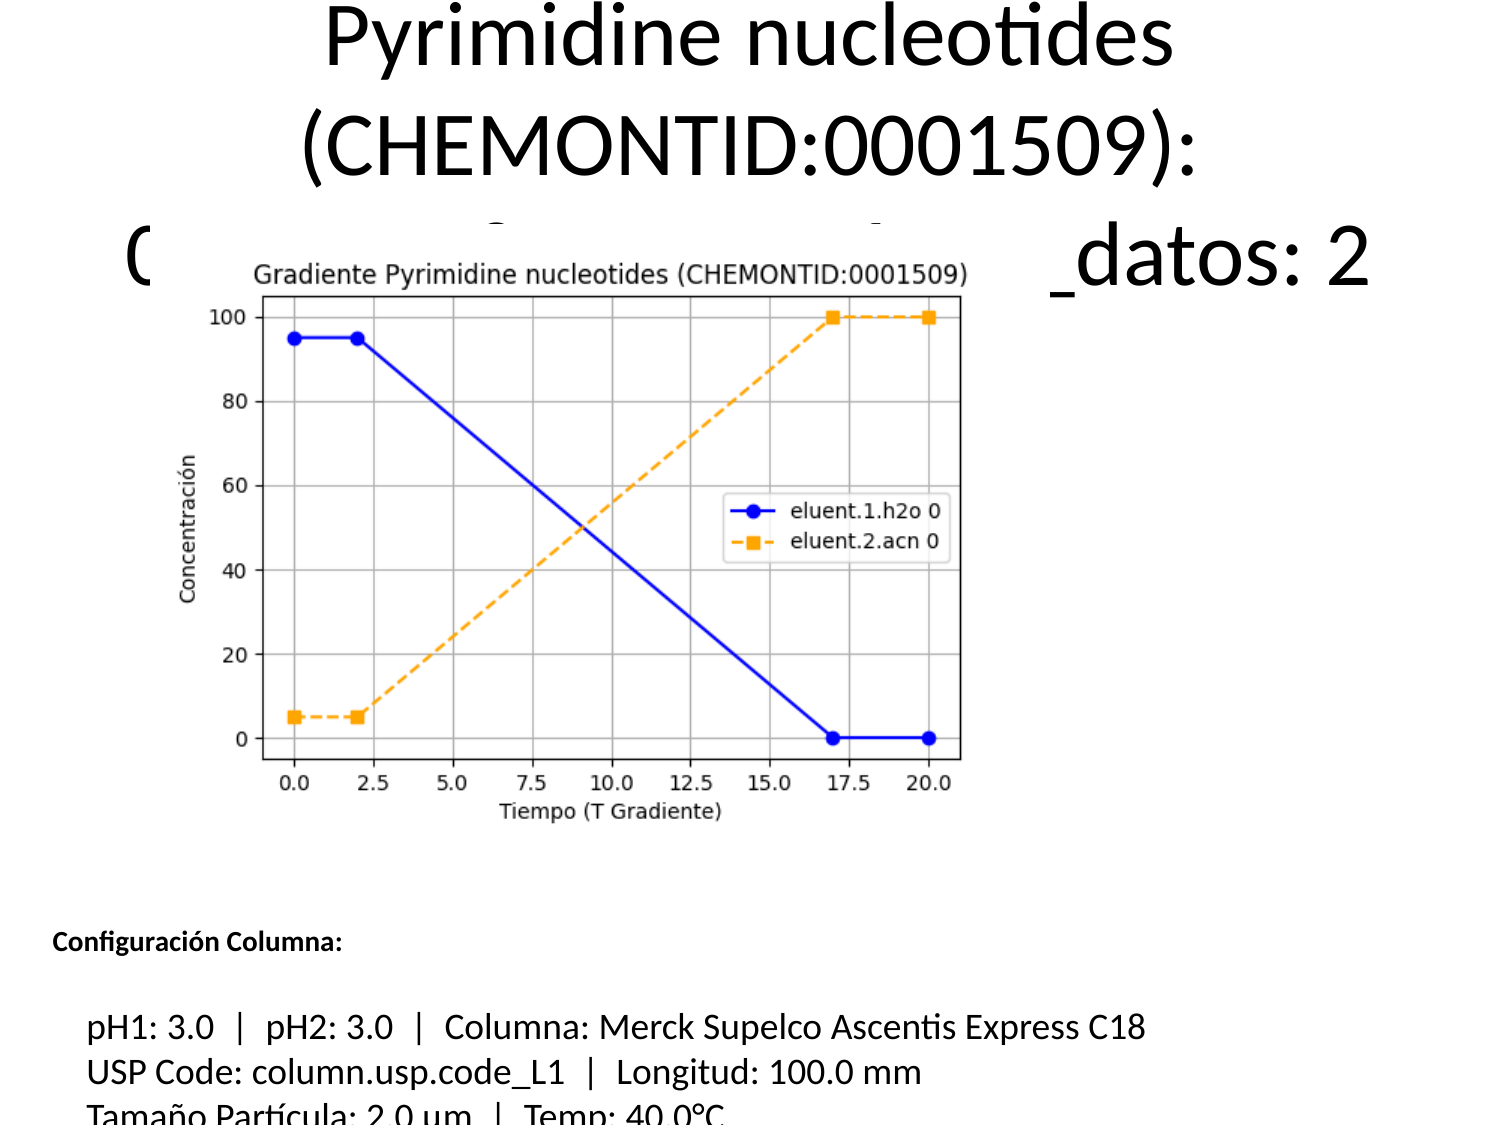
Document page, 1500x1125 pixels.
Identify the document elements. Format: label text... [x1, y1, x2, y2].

title Pyrimidine nucleotides (CHEMONTID:0001509): 0.1300518953044362, n_datos: 2 [75, 45, 1425, 233]
picture [149, 224, 1051, 826]
text_box Configuración Columna: pH1: 3.0 | pH2: 3.0 | Columna: Merck Supelco Ascentis Express C18 USP Code: column.usp.code_L1 | Longitud: 100.0 mm Tamaño Partícula: 2.0 µm | Temp: 40.0°C Flujo: 0.3 mL/min | T0: 0.735 min [37, 869, 1163, 1125]
